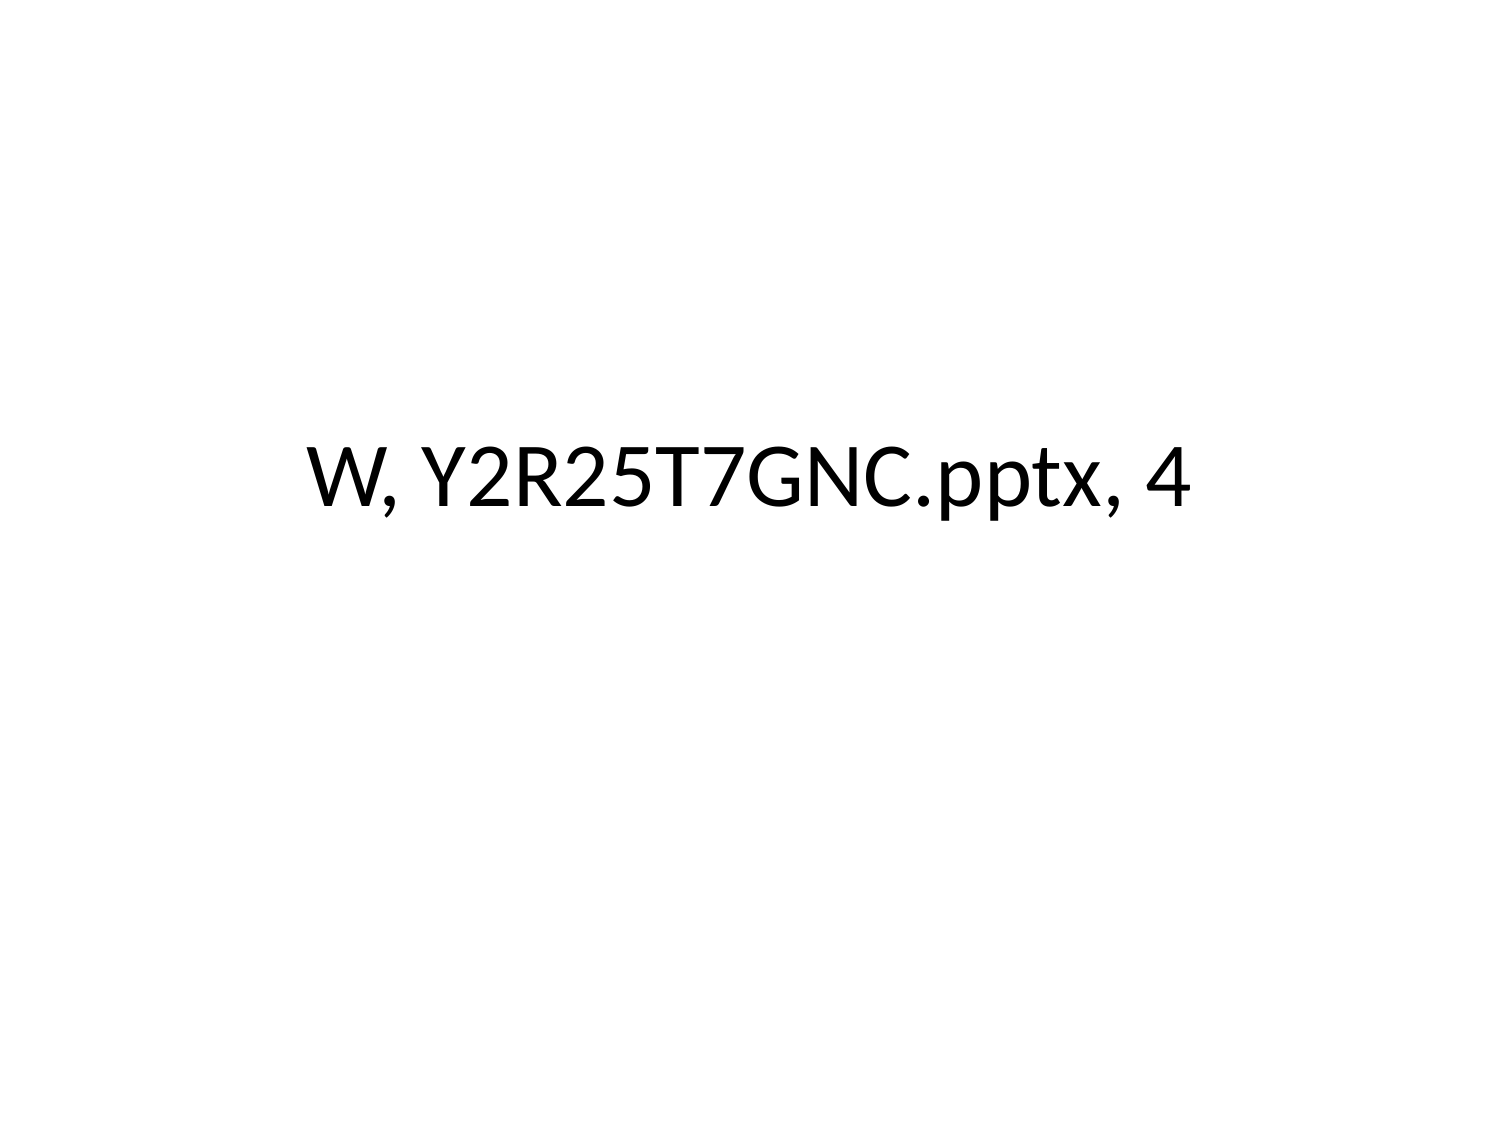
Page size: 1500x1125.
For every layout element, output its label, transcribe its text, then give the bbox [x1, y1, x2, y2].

title W, Y2R25T7GNC.pptx, 4 [112, 349, 1388, 591]
